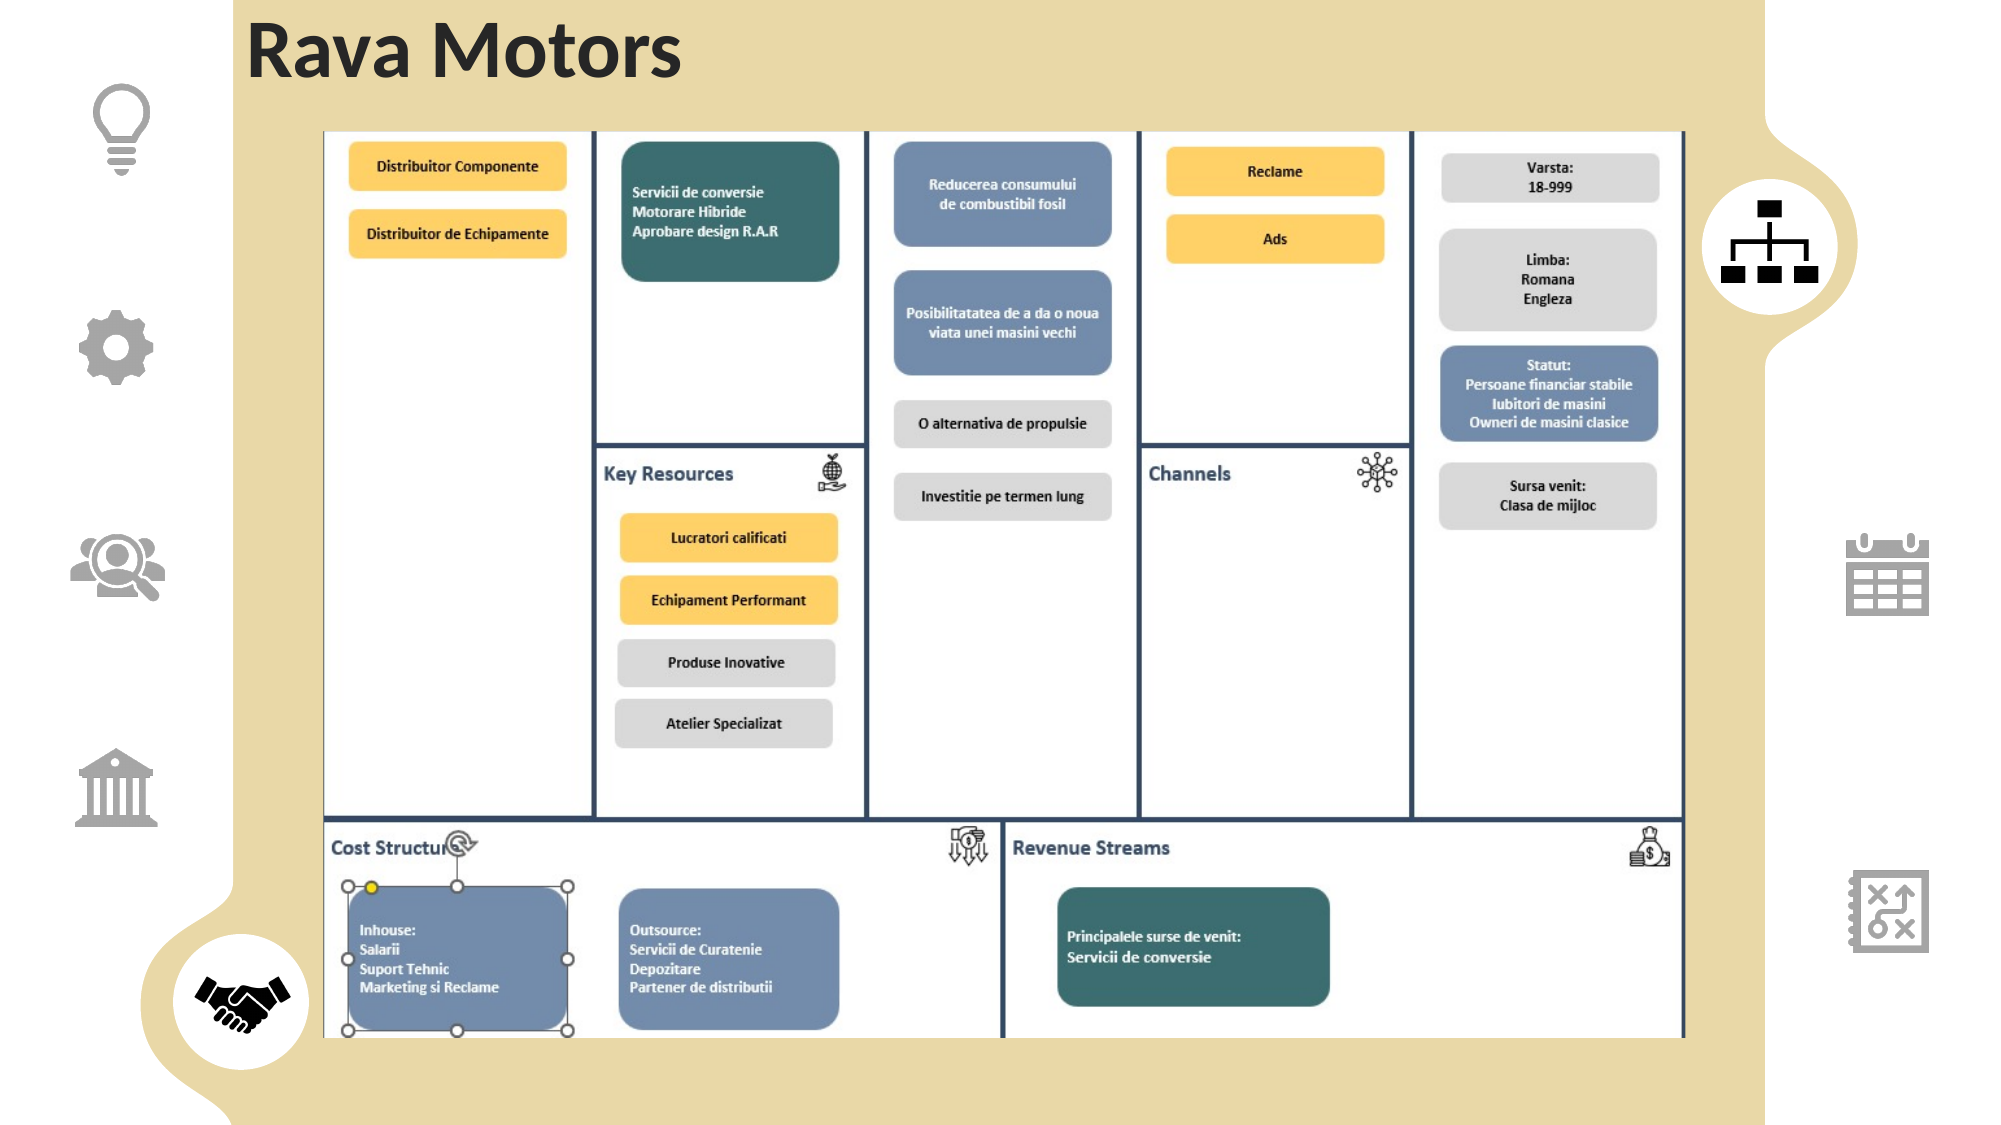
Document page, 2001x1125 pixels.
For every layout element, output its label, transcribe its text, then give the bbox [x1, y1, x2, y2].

text_box Rava Motors [231, 0, 1434, 102]
picture [64, 514, 171, 621]
picture [1829, 188, 1946, 305]
picture [323, 131, 1686, 1038]
text_box [1764, 0, 2000, 1125]
picture [69, 77, 174, 182]
text_box [0, 0, 235, 1125]
picture [1829, 516, 1946, 633]
picture [64, 735, 168, 840]
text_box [173, 933, 309, 1070]
picture [1829, 853, 1946, 970]
picture [64, 295, 168, 400]
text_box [1701, 178, 1838, 315]
picture [63, 952, 169, 1058]
